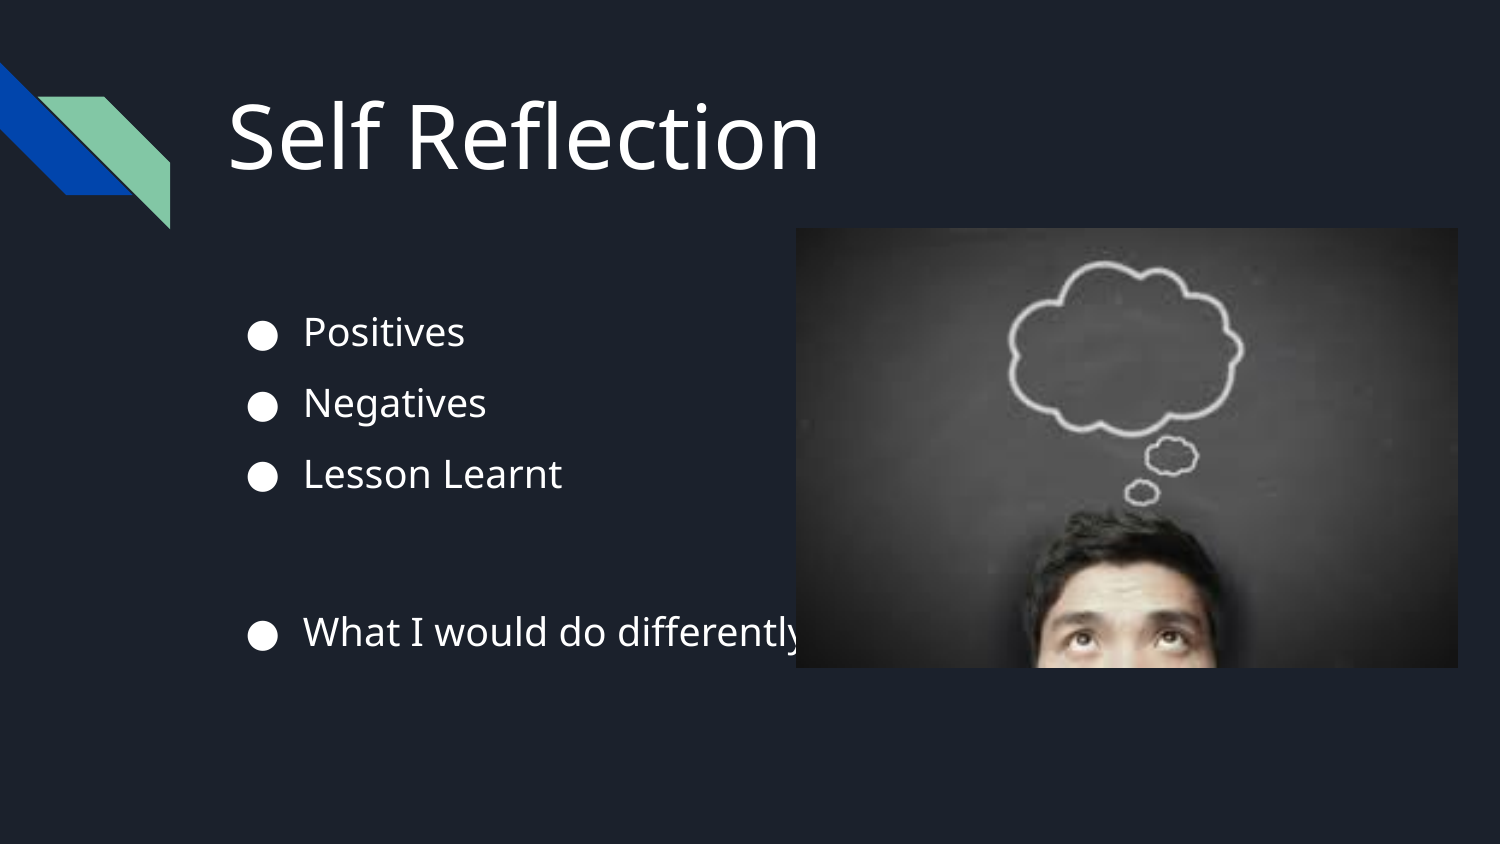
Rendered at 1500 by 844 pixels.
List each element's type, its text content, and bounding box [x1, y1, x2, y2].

list Positives Negatives Lesson Learnt What I would do differently [212, 268, 1368, 709]
title Self Reflection [212, 64, 1368, 215]
picture [796, 227, 1458, 669]
